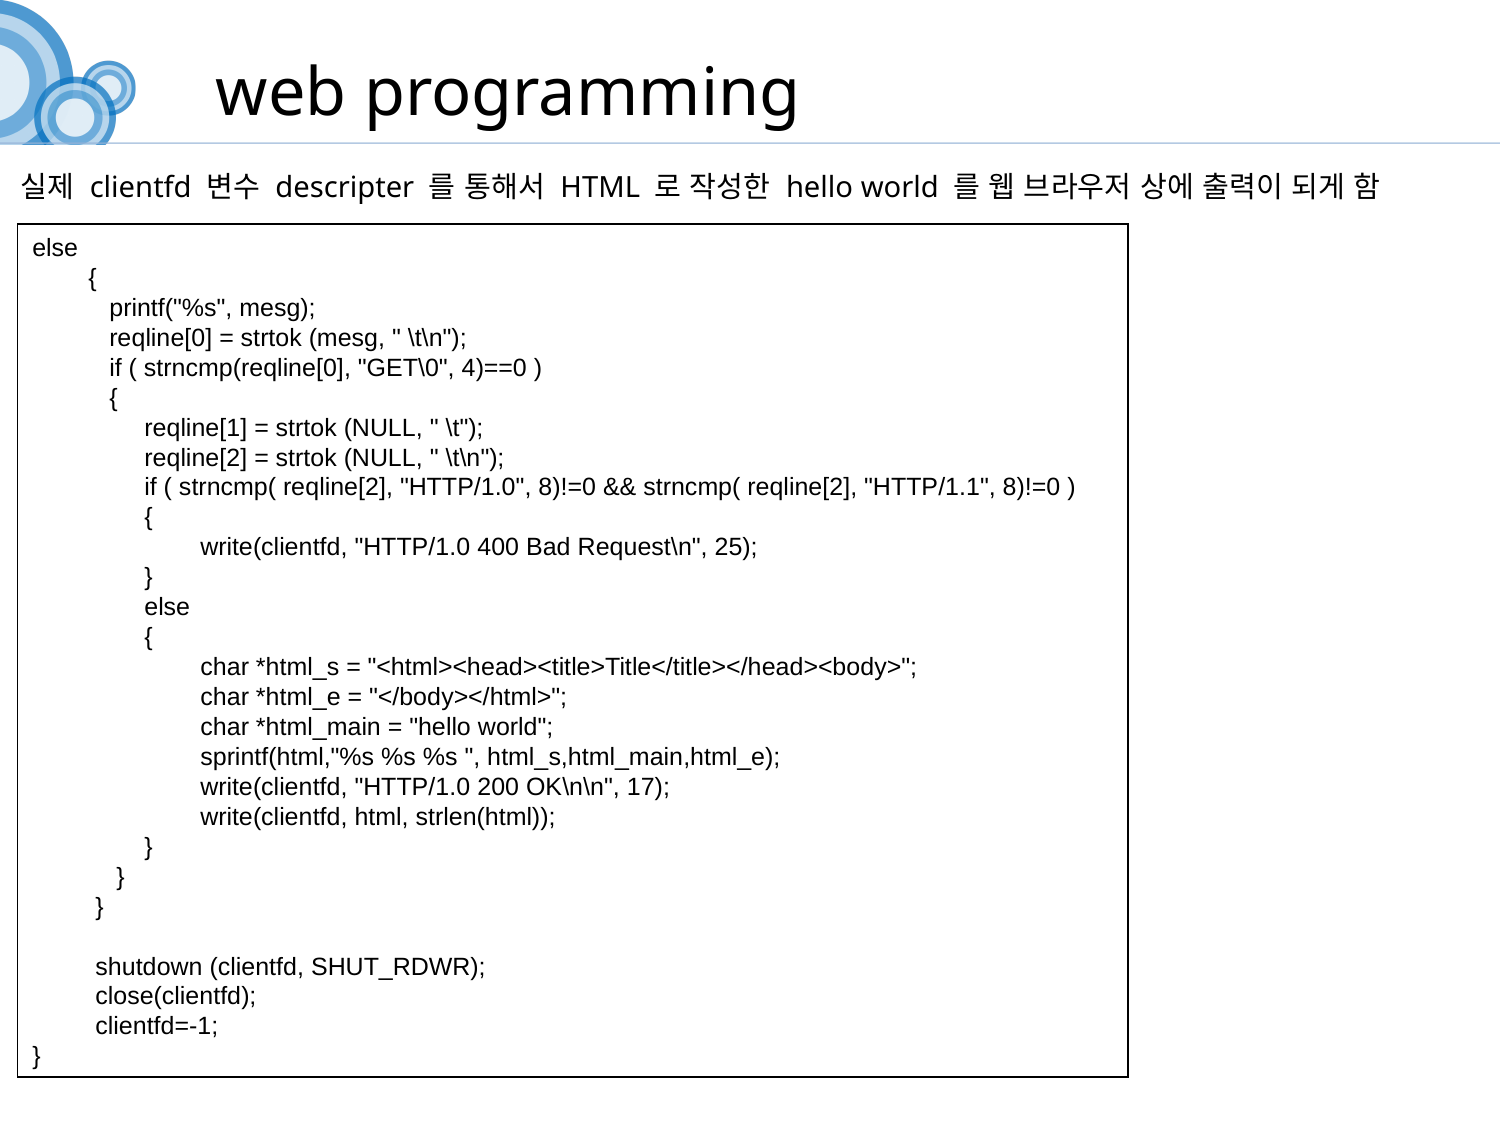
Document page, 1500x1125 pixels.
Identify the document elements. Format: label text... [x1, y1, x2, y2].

text_box 실제 clientfd 변수 descripter 를 통해서 HTML 로 작성한 hello world 를 웹 브라우저 상에 출력이 되게 함 [5, 160, 1418, 268]
text_box else { printf("%s", mesg); reqline[0] = strtok (mesg, " \t\n"); if ( strncmp(reqline[0], "GET\0", 4)==0 ) { reqline[1] = strtok (NULL, " \t"); reqline[2] = strtok (NULL, " \t\n"); if ( strncmp( reqline[2], "HTTP/1.0", 8)!=0 && strncmp( reqline[2], "HTTP/1.1", 8)!=0 ) { write(clientfd, "HTTP/1.0 400 Bad Request\n", 25); } else { char *html_s = "<html><head><title>Title</title></head><body>"; char *html_e = "</body></html>"; char *html_main = "hello world"; sprintf(html,"%s %s %s ", html_s,html_main,html_e); write(clientfd, "HTTP/1.0 200 OK\n\n", 17); write(clientfd, html, strlen(html)); } } } shutdown (clientfd, SHUT_RDWR); close(clientfd); clientfd=-1; } [17, 223, 1128, 1078]
text_box web programming [200, 0, 1483, 136]
picture [0, 0, 136, 142]
